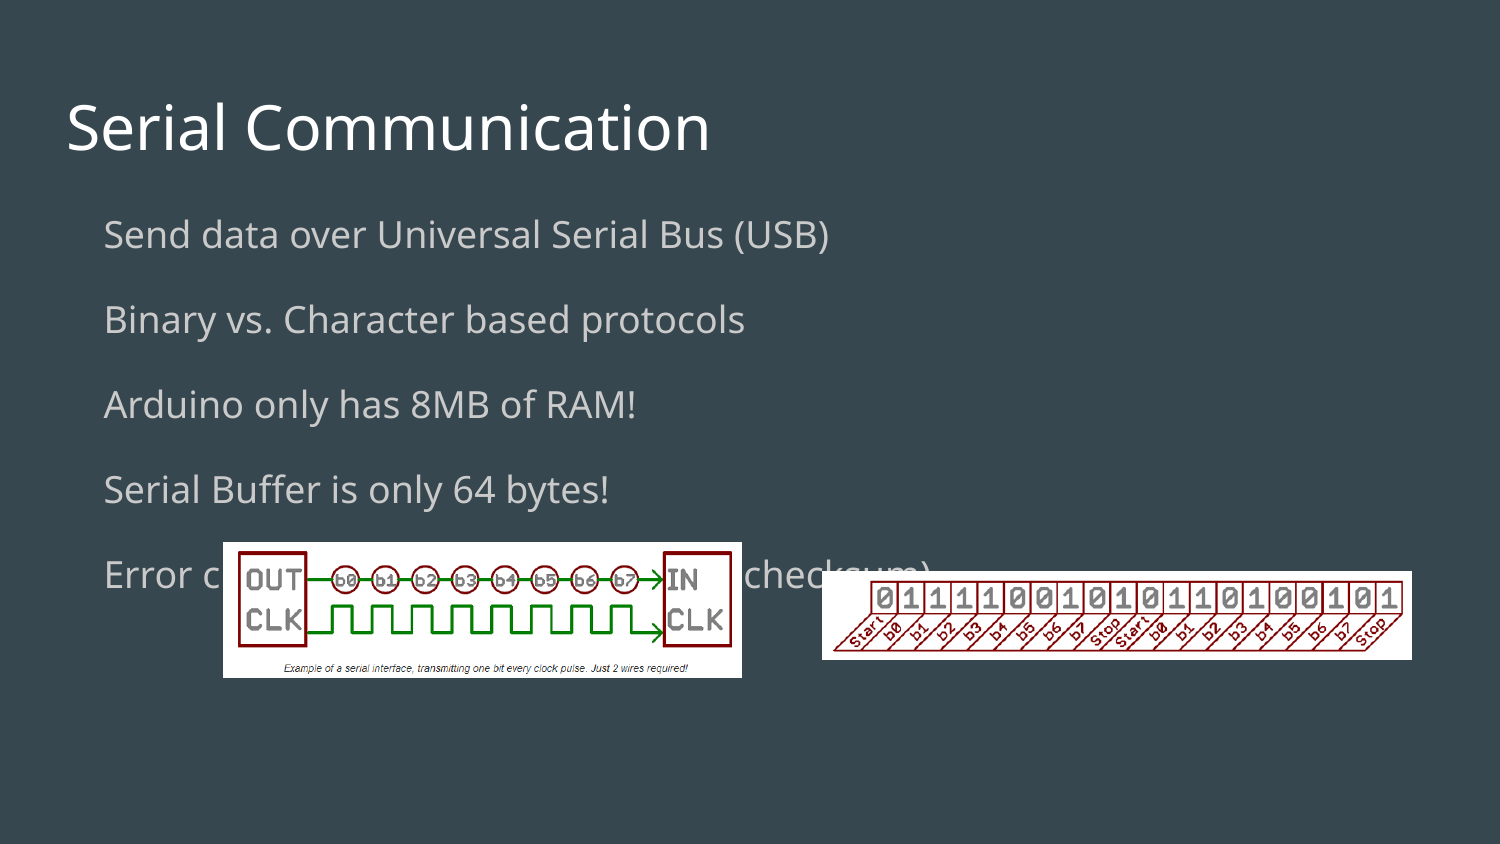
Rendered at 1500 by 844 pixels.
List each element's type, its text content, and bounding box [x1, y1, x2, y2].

picture [223, 542, 743, 679]
list Send data over Universal Serial Bus (USB) Binary vs. Character based protocols Arduino only has 8MB of RAM! Serial Buffer is only 64 bytes! Error checking can be incorporated (checksum) [51, 189, 1449, 750]
picture [822, 571, 1412, 661]
title Serial Communication [51, 72, 1449, 167]
